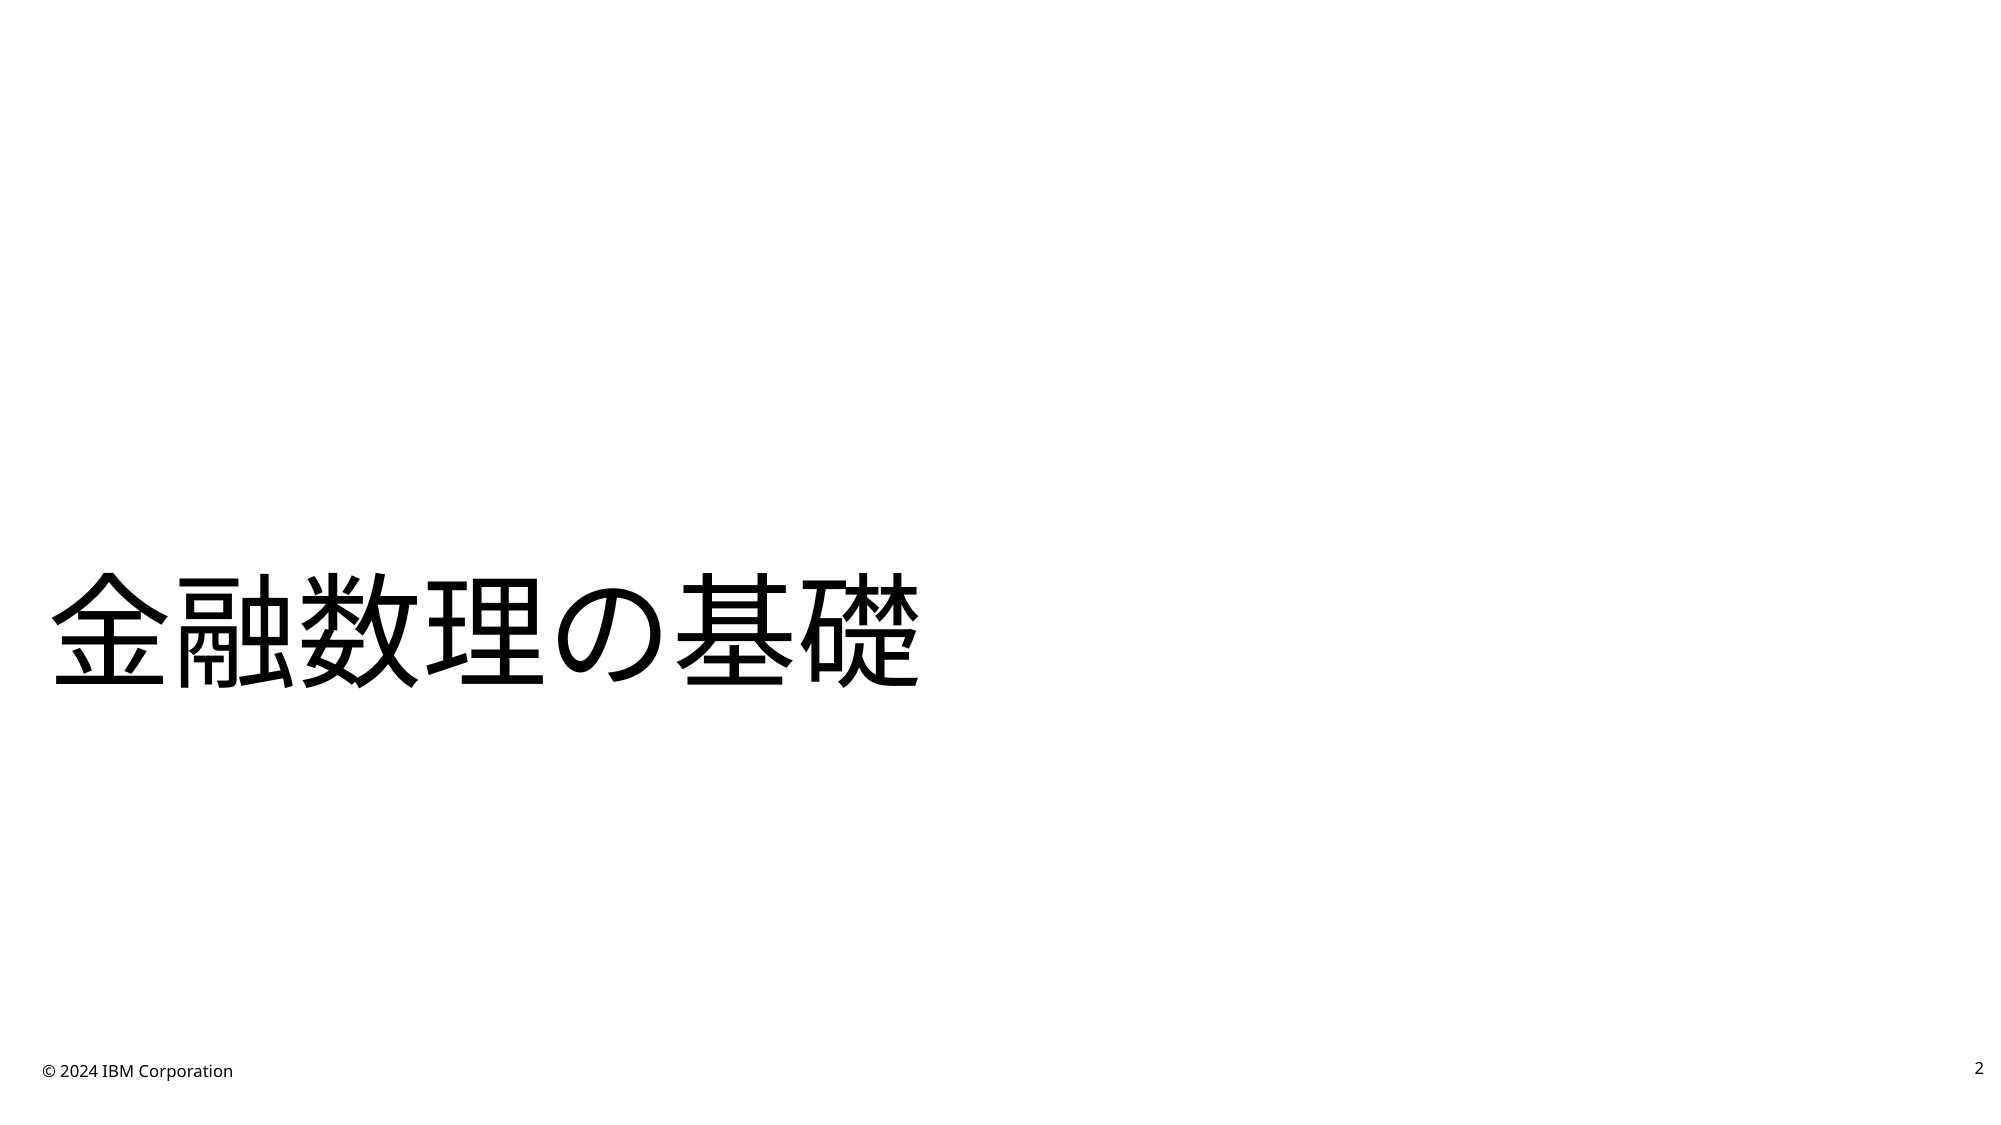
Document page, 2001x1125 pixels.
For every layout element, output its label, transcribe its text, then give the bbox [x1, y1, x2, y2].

title 金融数理の基礎 [47, 49, 1500, 704]
